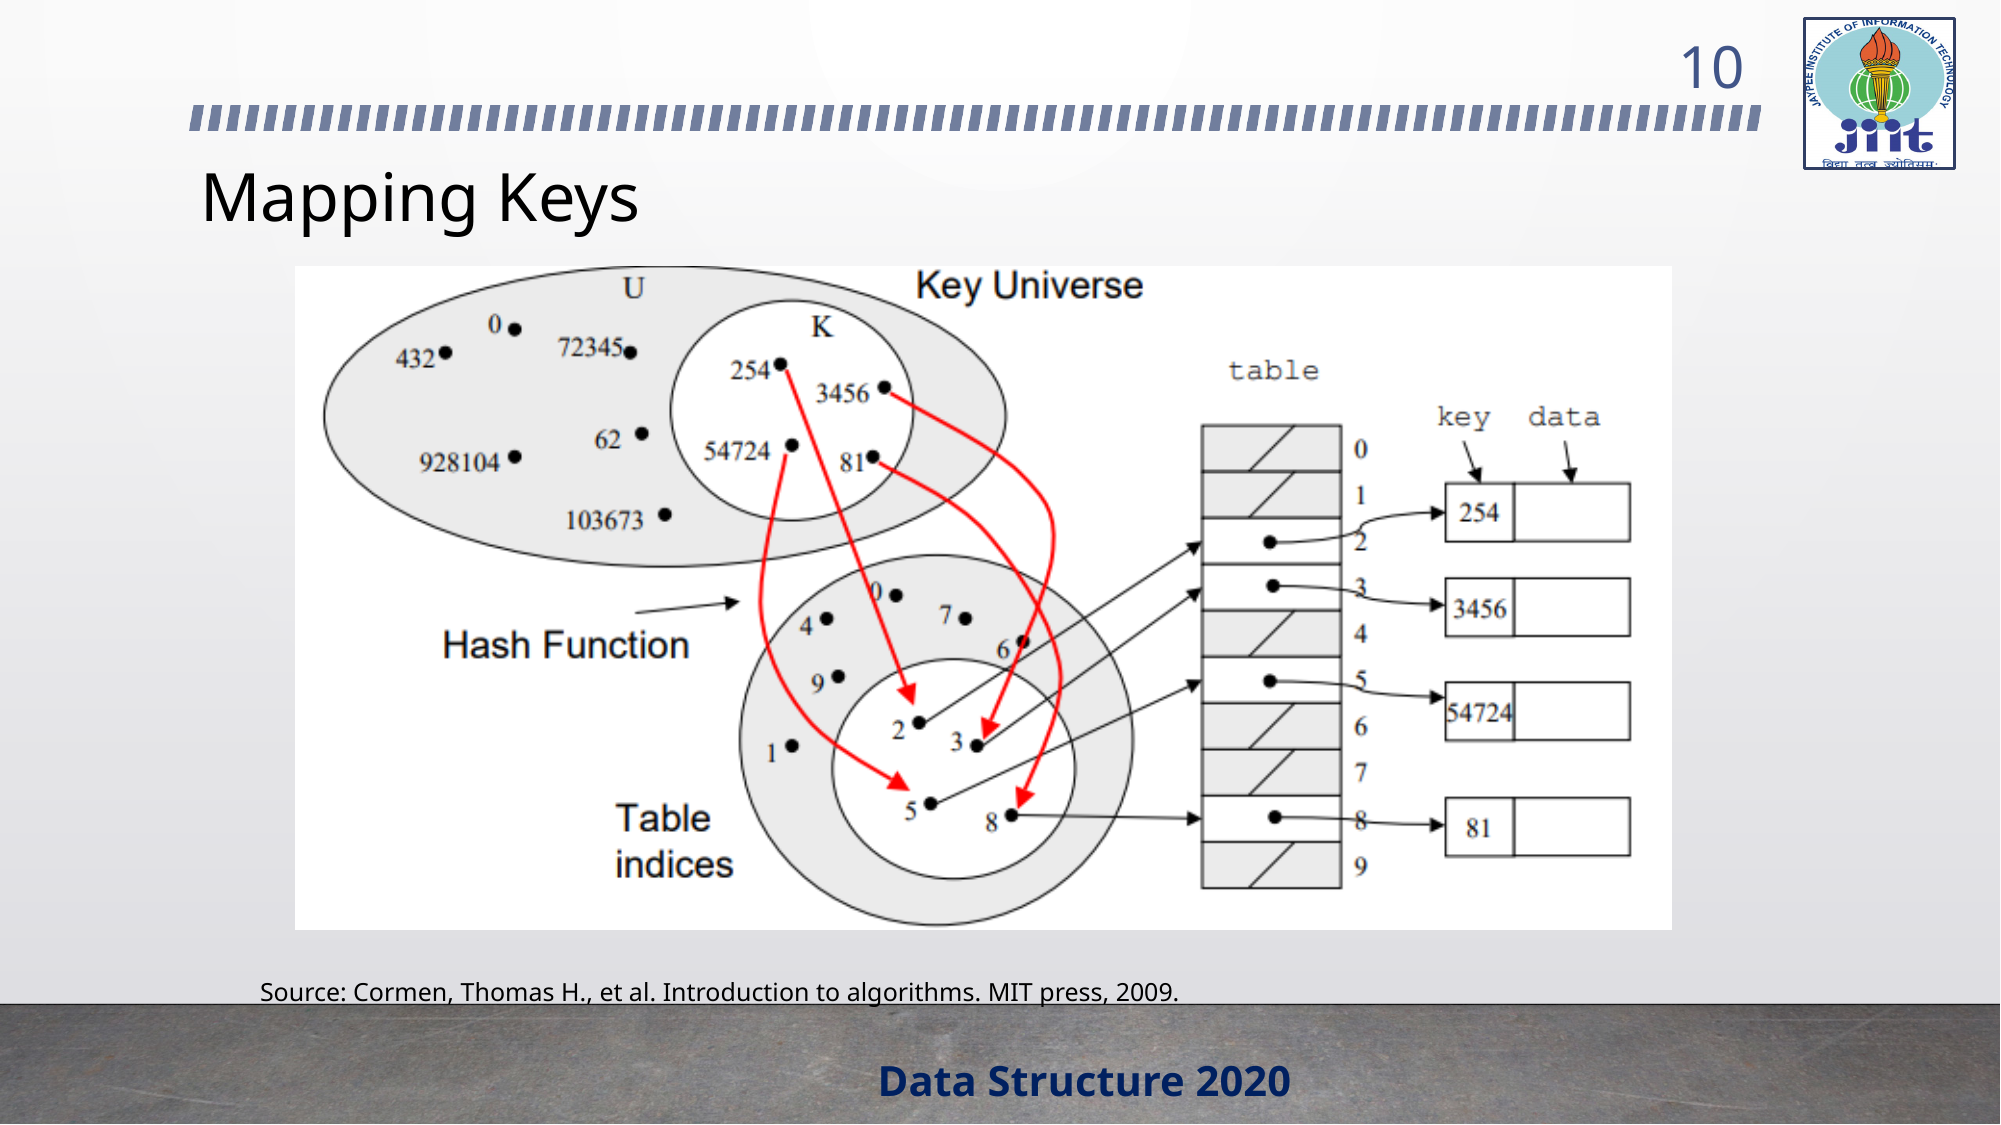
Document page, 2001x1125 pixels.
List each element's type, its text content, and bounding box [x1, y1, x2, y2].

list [294, 265, 1673, 930]
title Mapping Keys [185, 156, 1761, 329]
picture [1806, 20, 1953, 167]
slide_number 10 [1626, 22, 1760, 106]
picture [0, 1004, 2000, 1124]
text_box Source: Cormen, Thomas H., et al. Introduction to algorithms. MIT press, 2009. [245, 968, 1701, 1014]
